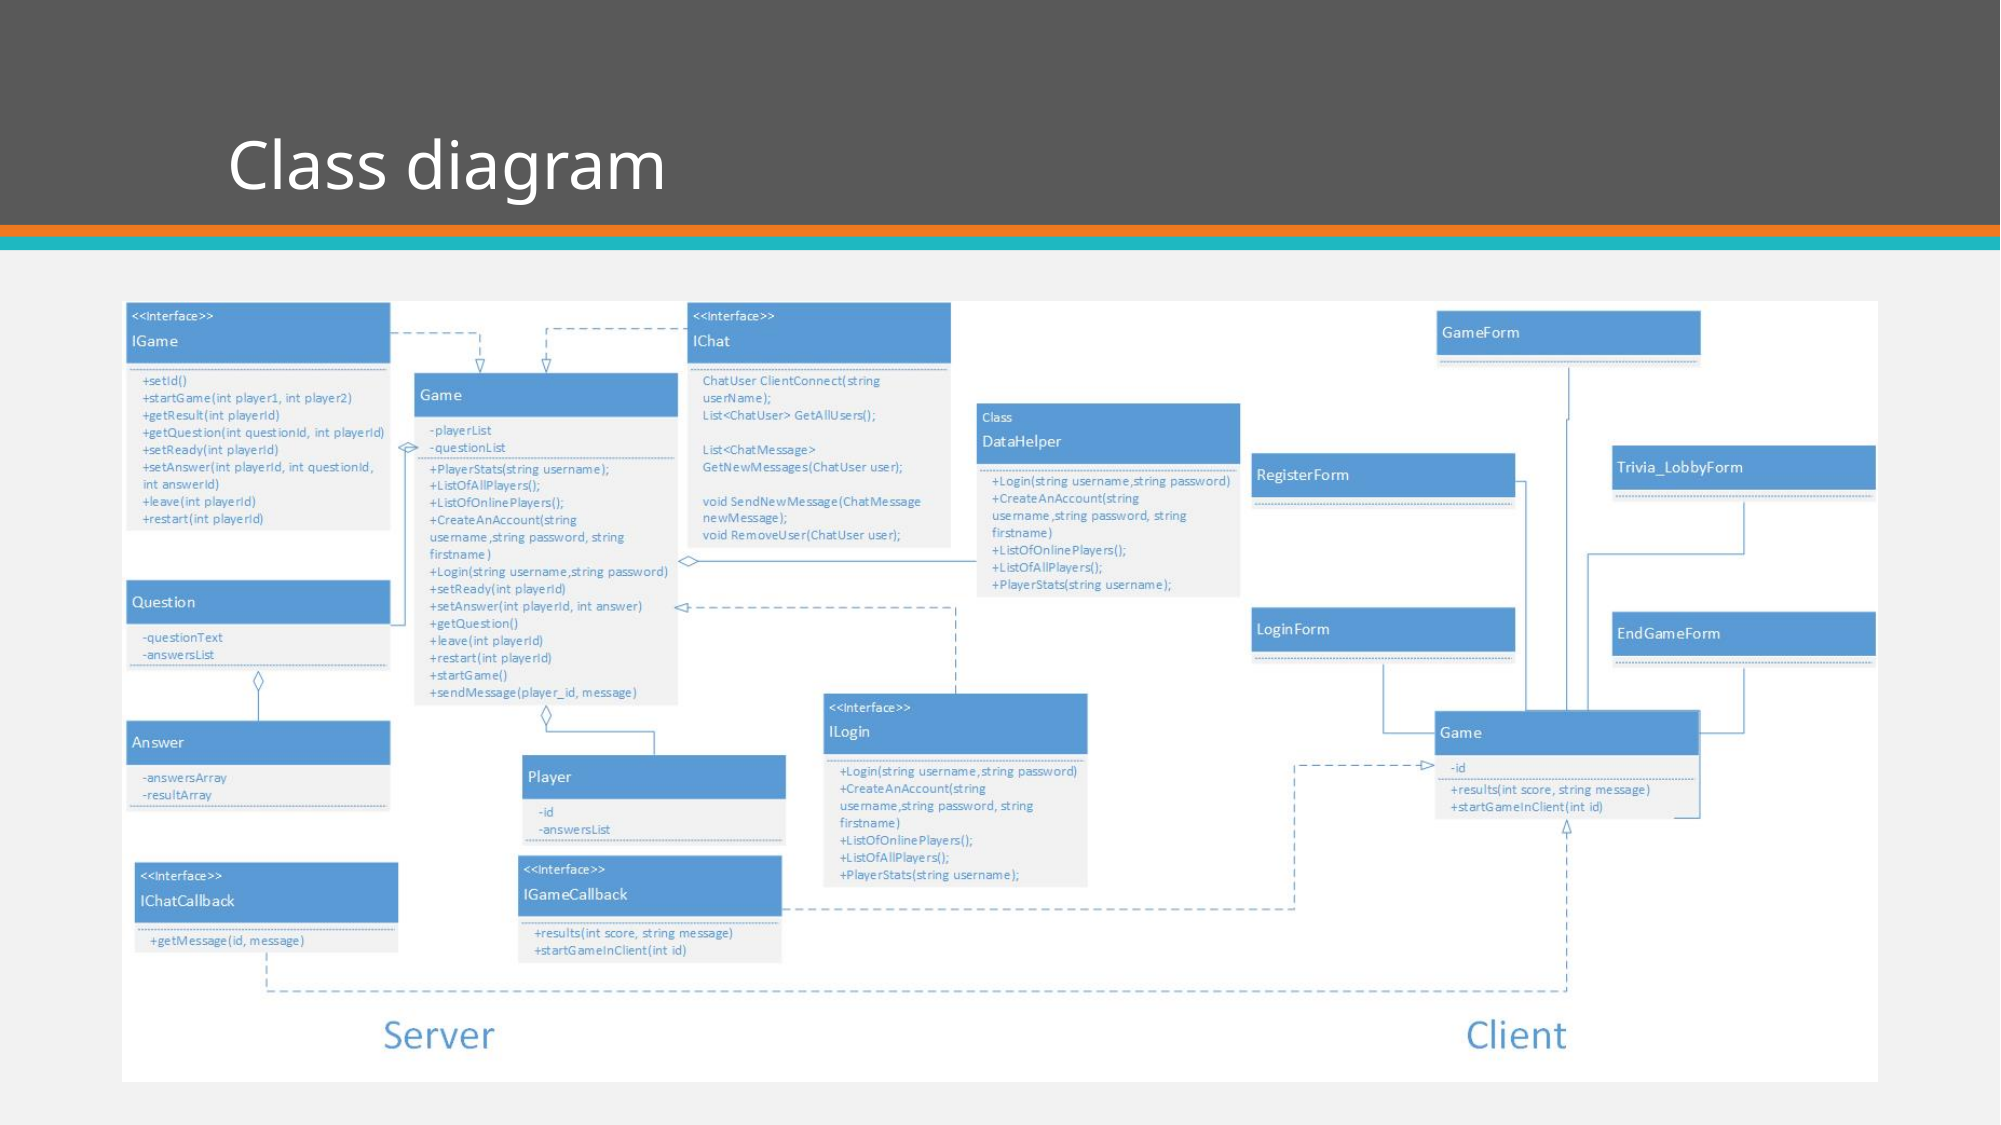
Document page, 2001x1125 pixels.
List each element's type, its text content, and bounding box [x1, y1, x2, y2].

title Class diagram [212, 41, 1788, 212]
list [122, 301, 1878, 1082]
